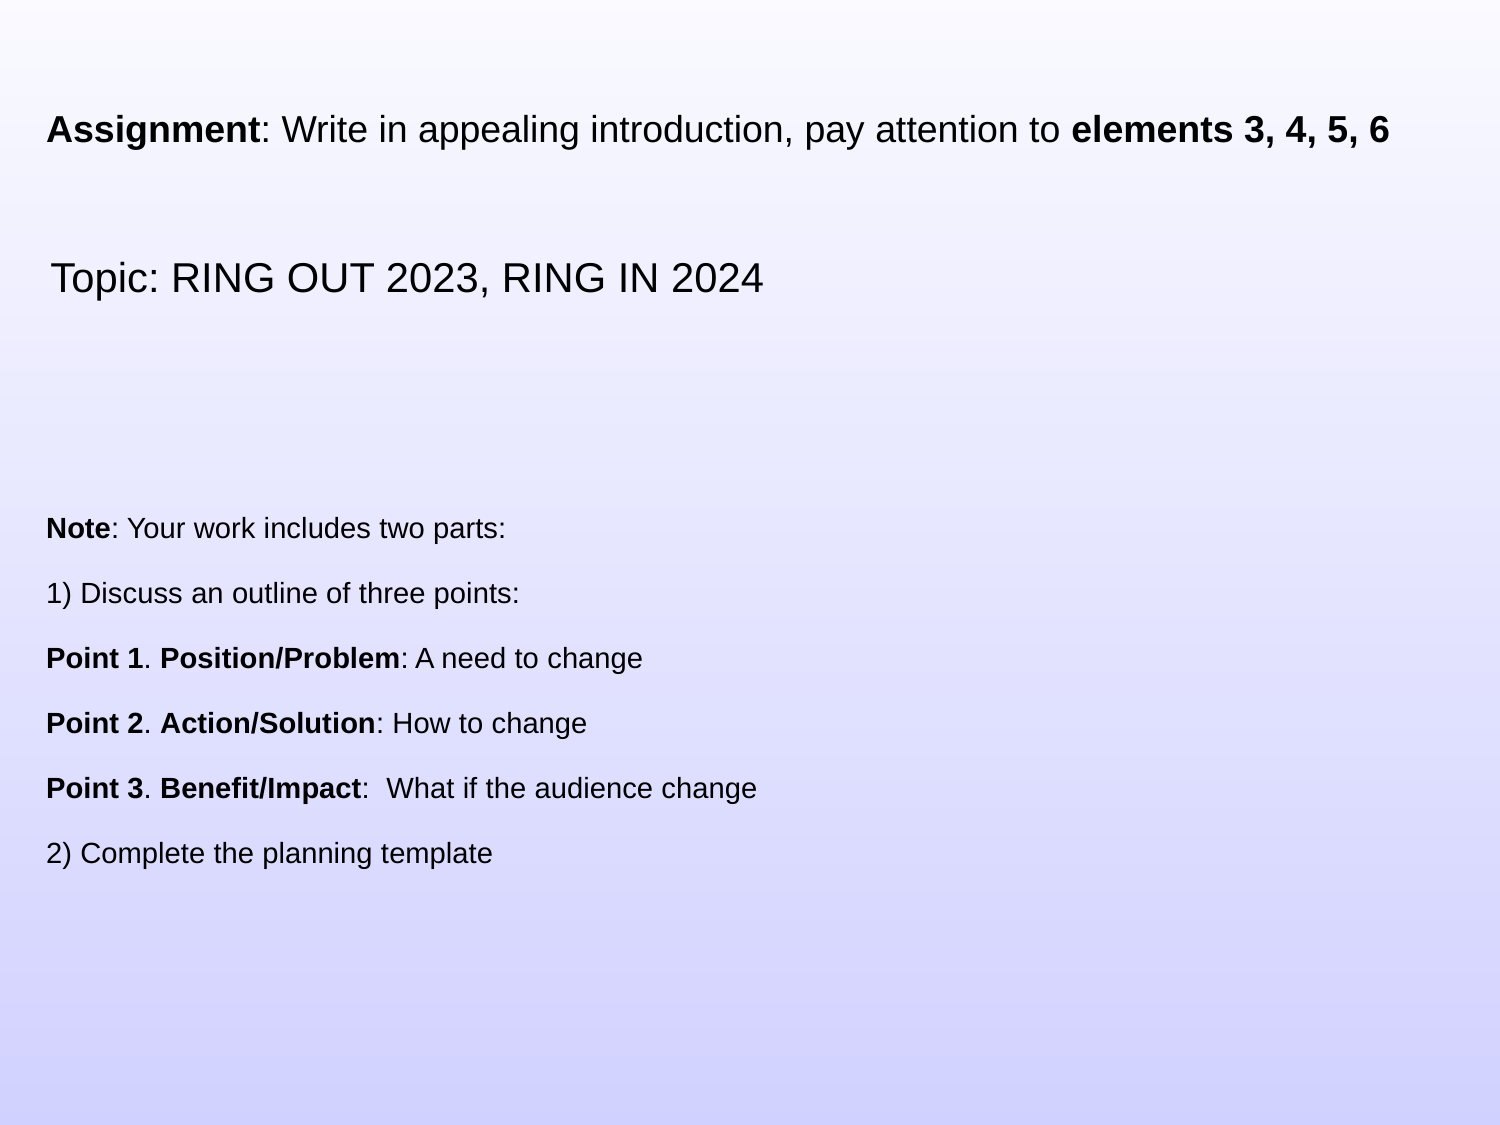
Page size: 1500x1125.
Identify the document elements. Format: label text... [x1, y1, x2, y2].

text_box Note: Your work includes two parts: 1) Discuss an outline of three points: Point 1. Position/Problem: A need to change Point 2. Action/Solution: How to change Point 3. Benefit/Impact: What if the audience change 2) Complete the planning template [31, 484, 1419, 877]
text_box Assignment: Write in appealing introduction, pay attention to elements 3, 4, 5, 6 [31, 75, 1438, 158]
list Topic: RING OUT 2023, RING IN 2024 [21, 218, 1429, 457]
